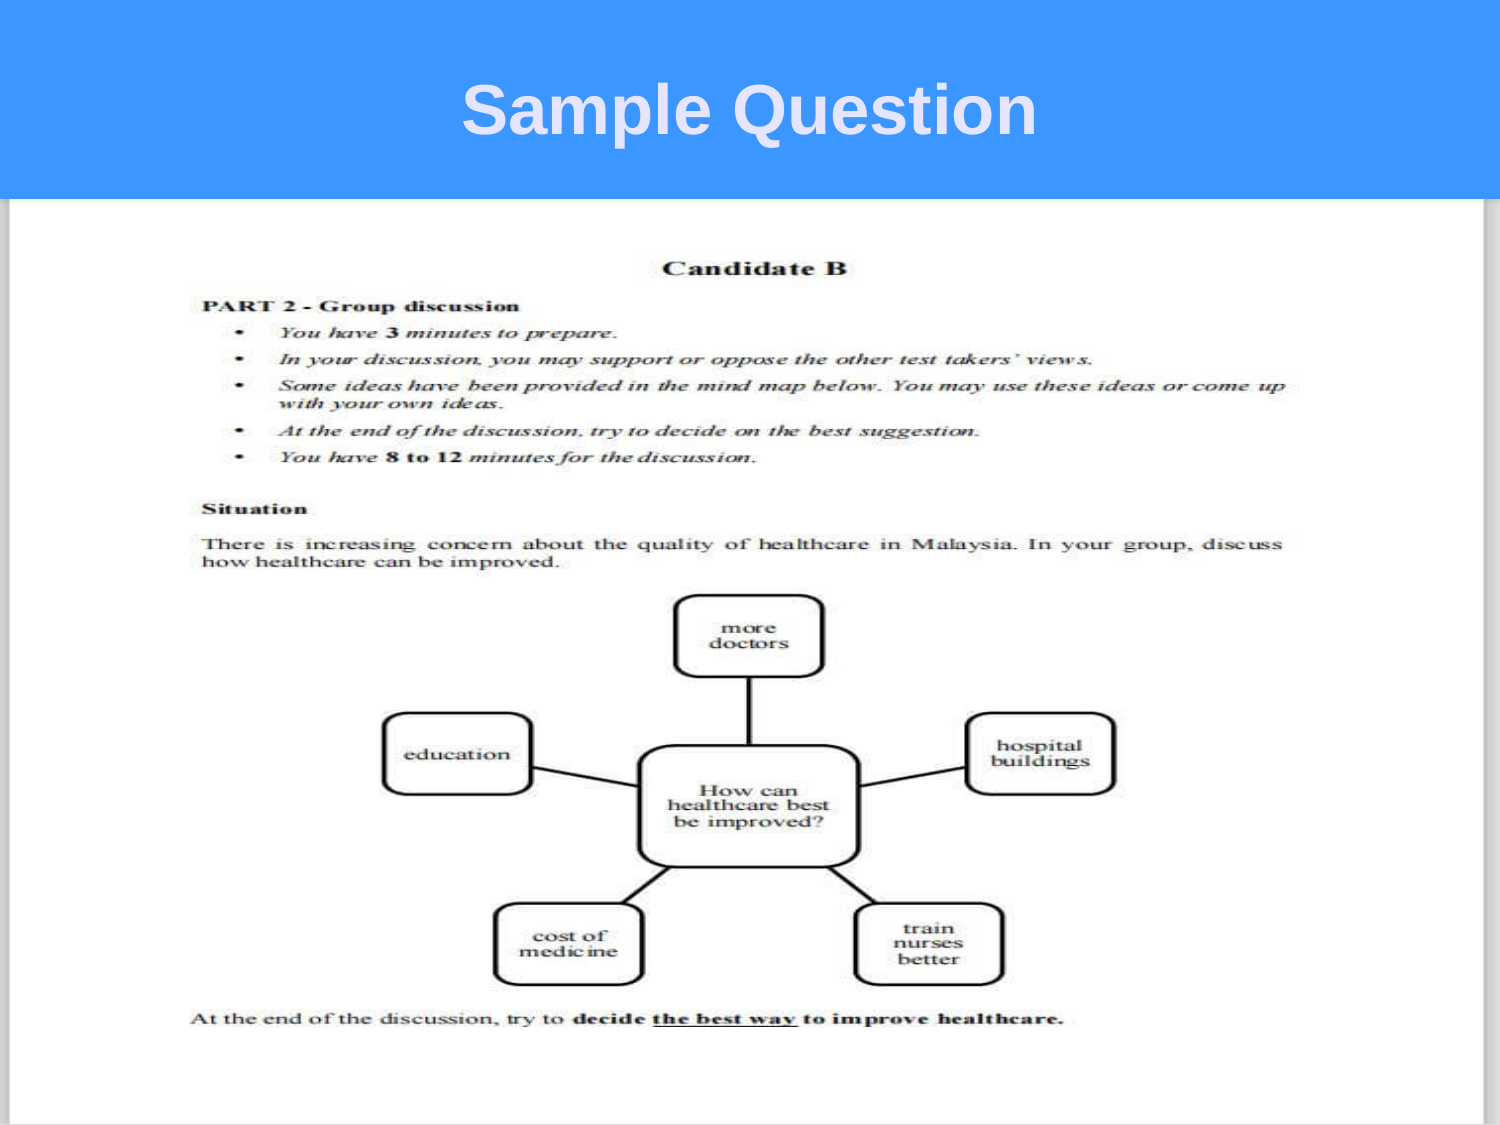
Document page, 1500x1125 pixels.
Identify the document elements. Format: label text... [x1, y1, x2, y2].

title Sample Question [75, 12, 1425, 198]
picture [0, 0, 1500, 199]
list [0, 199, 1500, 1125]
